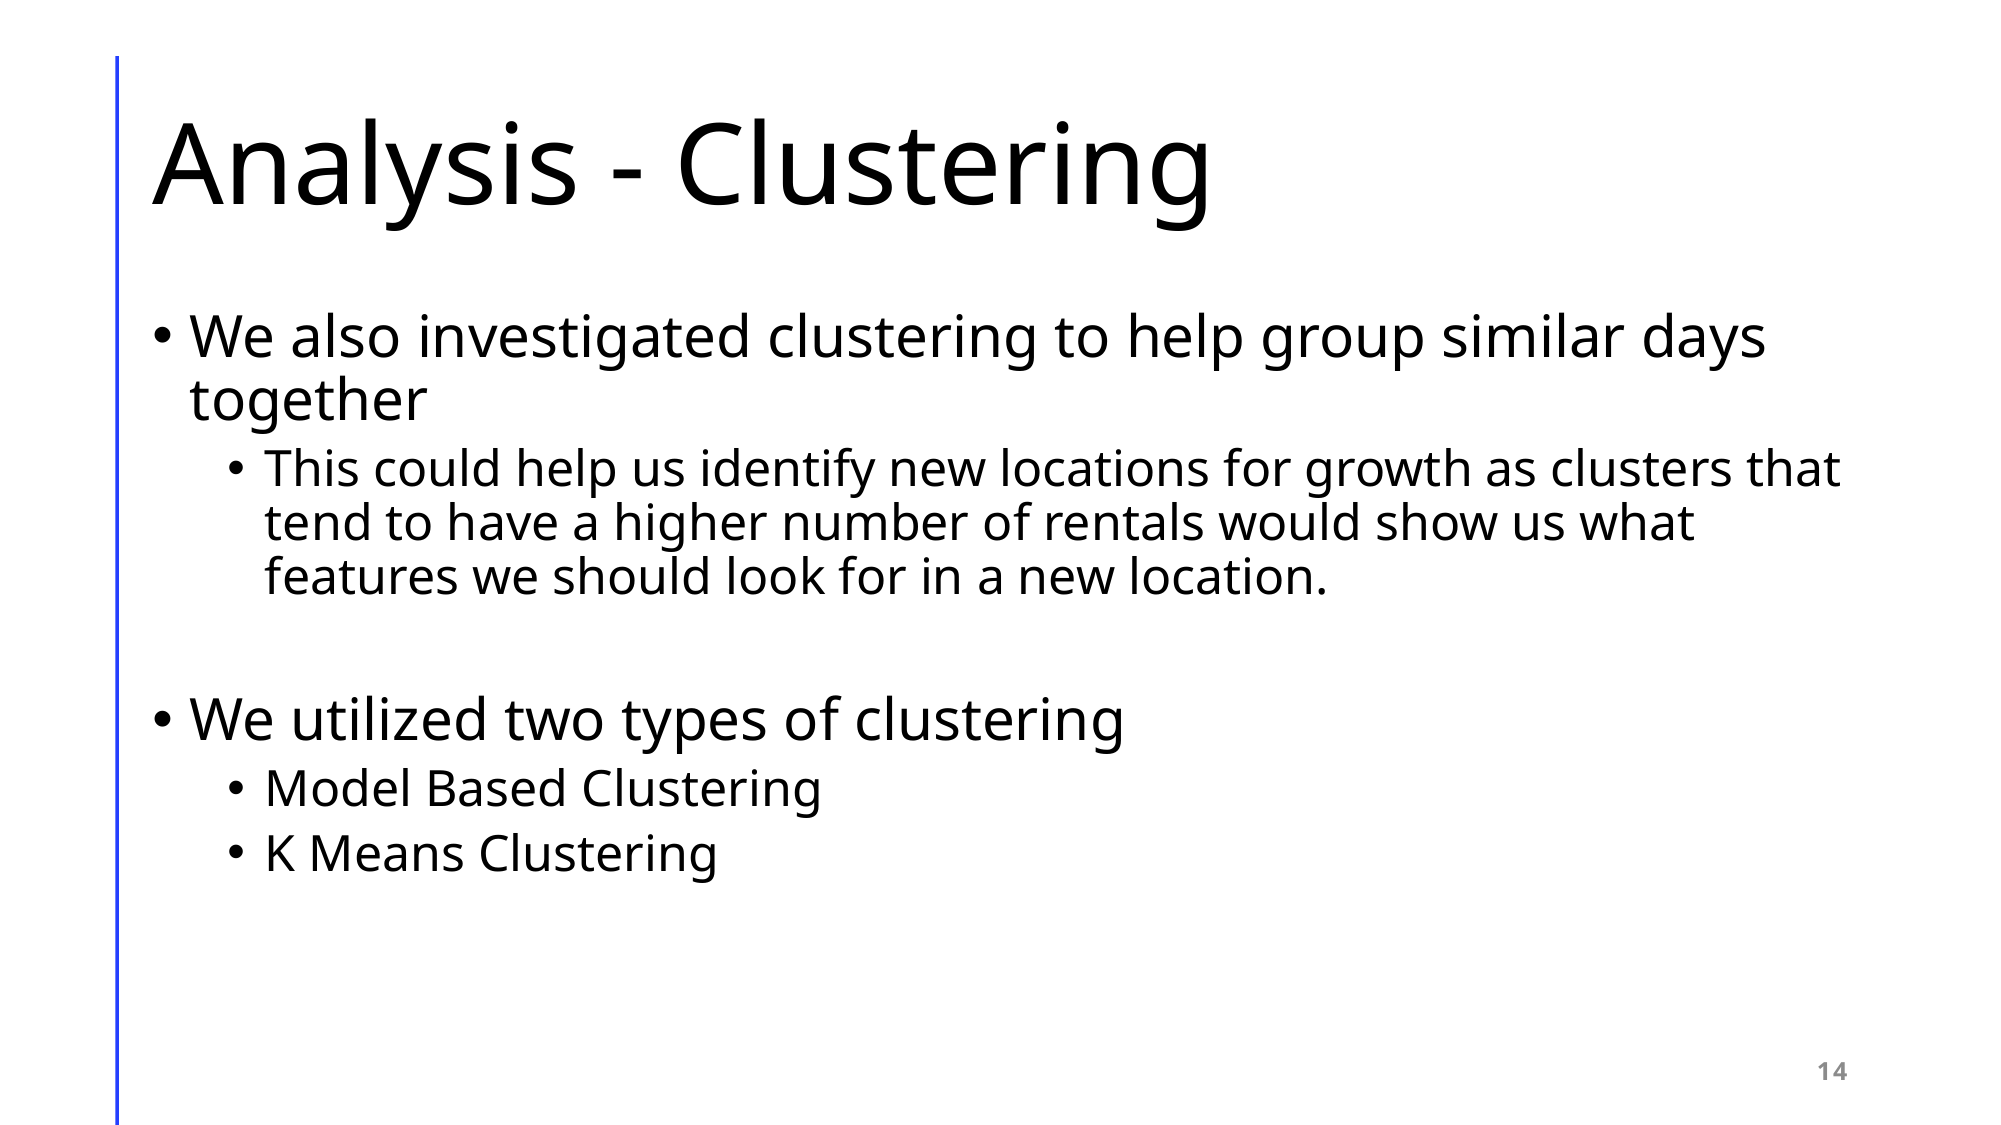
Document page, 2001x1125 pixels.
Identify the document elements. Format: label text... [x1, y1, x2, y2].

list We also investigated clustering to help group similar days together This could help us identify new locations for growth as clusters that tend to have a higher number of rentals would show us what features we should look for in a new location. We utilized two types of clustering Model Based Clustering K Means Clustering [137, 299, 1863, 1014]
title Analysis - Clustering [137, 59, 1863, 278]
slide_number 14 [1412, 1042, 1863, 1103]
